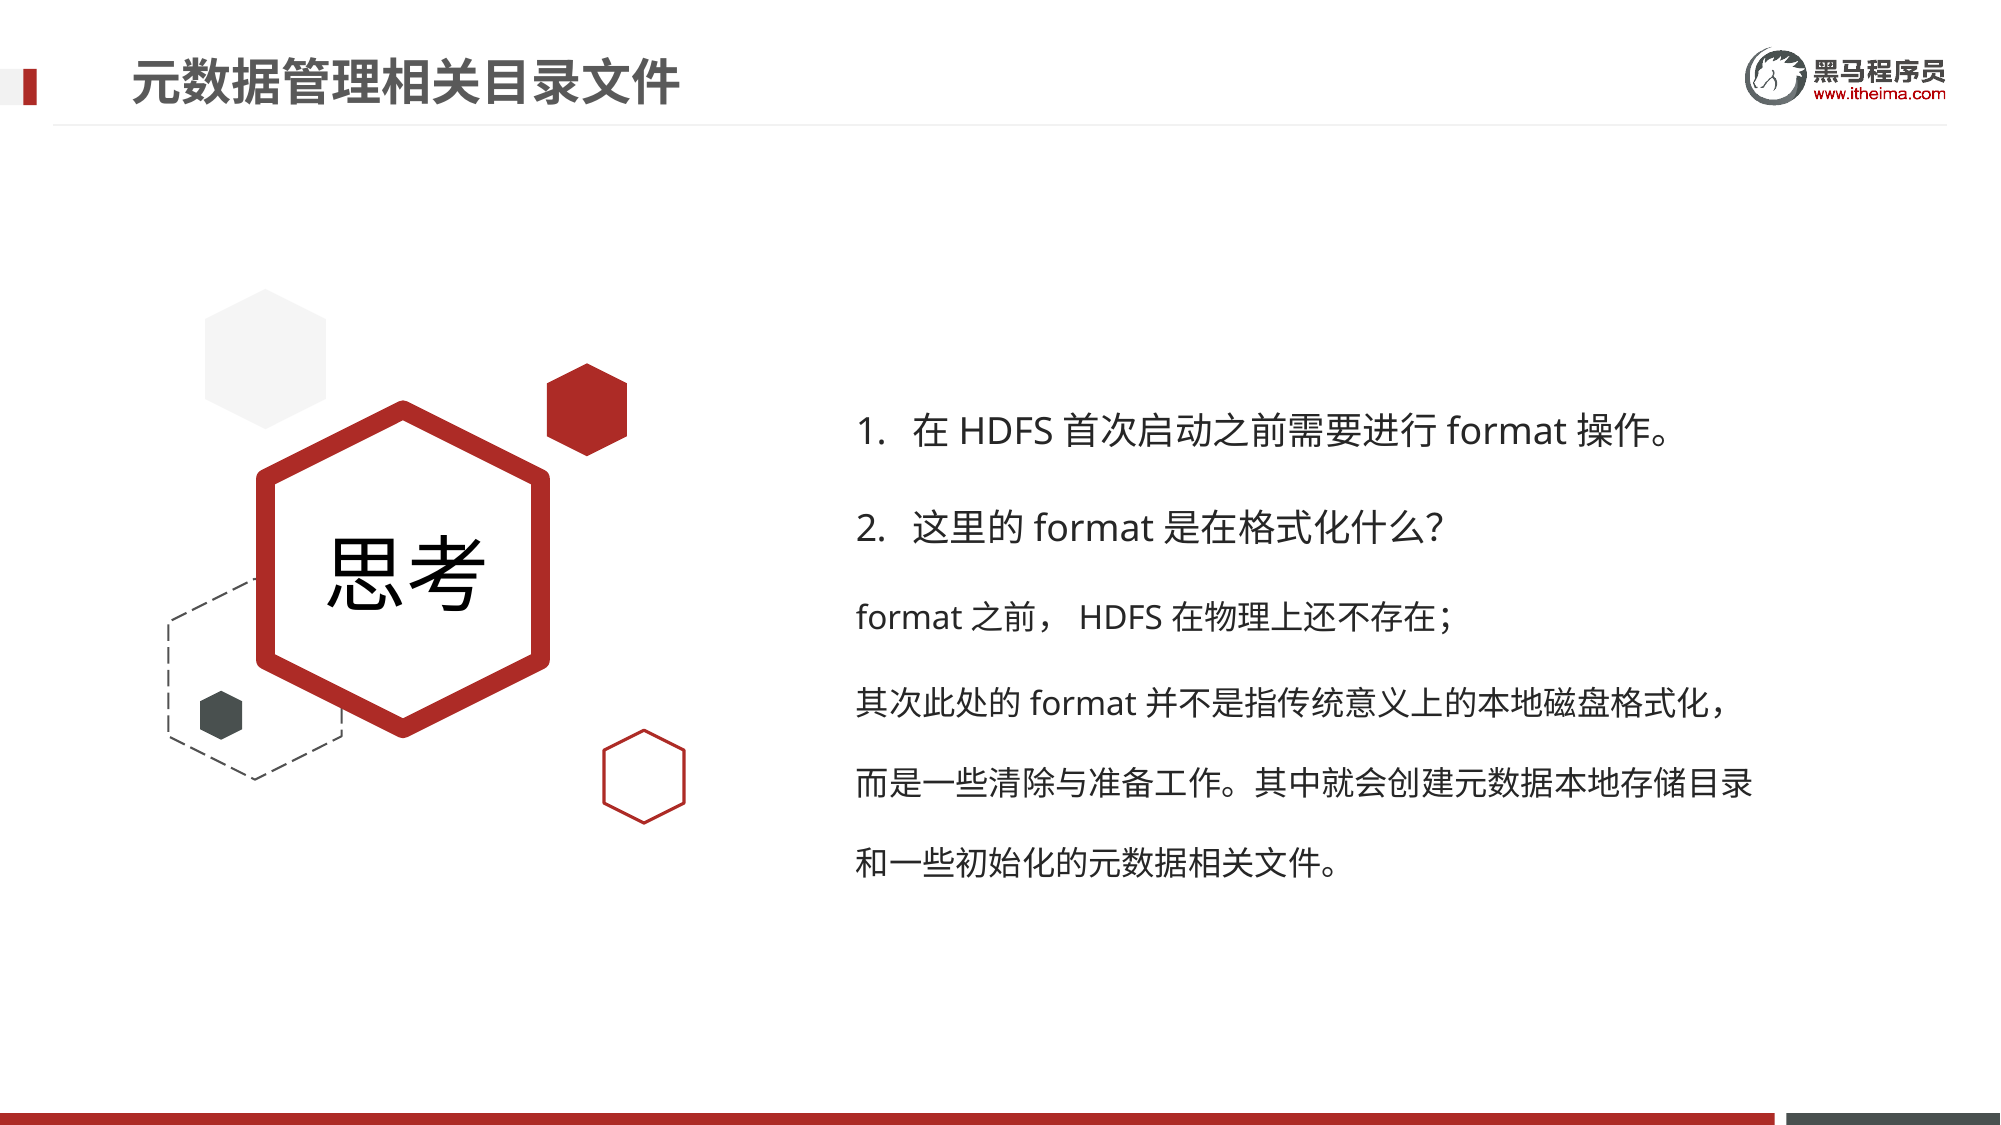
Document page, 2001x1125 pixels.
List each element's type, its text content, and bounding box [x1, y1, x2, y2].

picture [1744, 46, 1946, 106]
title 元数据管理相关目录文件 [116, 38, 1556, 124]
list 在HDFS首次启动之前需要进行format操作。 这里的format是在格式化什么？ format之前，HDFS在物理上还不存在； 其次此处的format并不是指传统意义上的本地磁盘格式化，而是一些清除与准备工作。其中就会创建元数据本地存储目录和一些初始化的元数据相关文件。 [841, 235, 1786, 1009]
